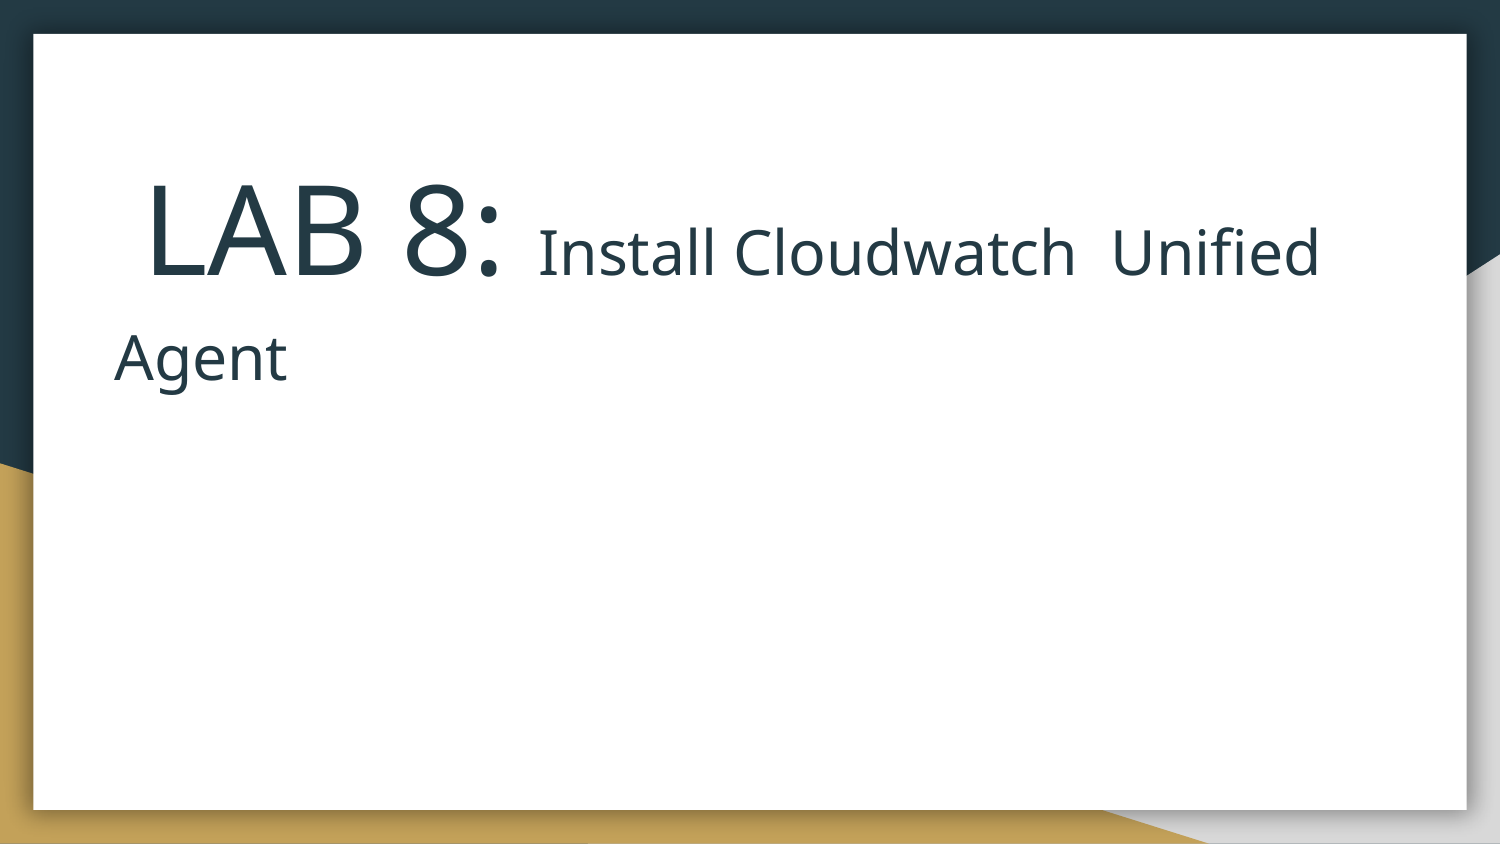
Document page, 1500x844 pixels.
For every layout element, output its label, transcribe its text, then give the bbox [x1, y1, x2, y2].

title LAB 8: Install Cloudwatch Unified Agent [112, 68, 1354, 393]
picture [0, 0, 1500, 844]
